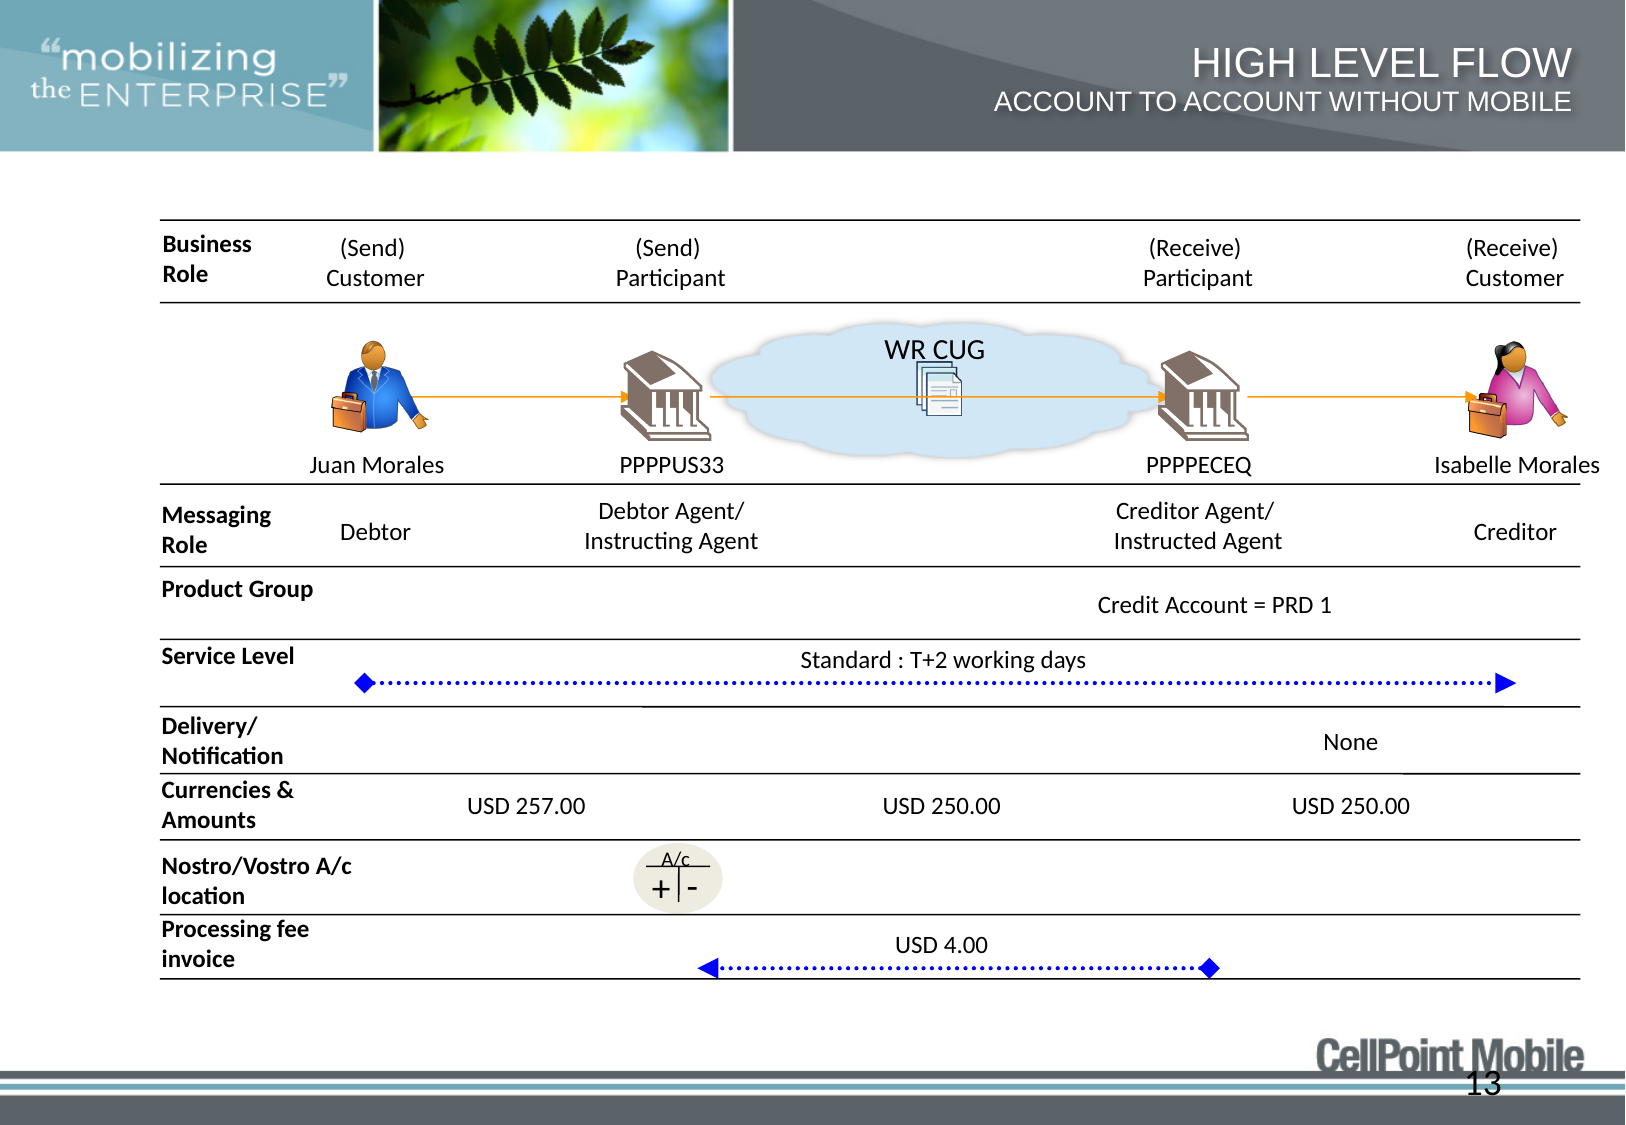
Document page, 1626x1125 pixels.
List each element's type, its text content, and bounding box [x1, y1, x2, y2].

text_box (Receive) Participant [1128, 223, 1268, 299]
text_box Delivery/ Notification [146, 702, 352, 778]
text_box Debtor Agent/ Instructing Agent [569, 487, 774, 563]
text_box 13 [1448, 1050, 1585, 1088]
text_box Creditor [1459, 508, 1573, 553]
text_box Product Group [146, 565, 352, 610]
text_box USD 250.00 [867, 781, 1017, 827]
text_box Standard : T+2 working days [785, 635, 1102, 639]
text_box None [1308, 718, 1394, 764]
text_box [354, 672, 375, 694]
text_box USD 250.00 [1276, 781, 1426, 827]
text_box Business Role [147, 219, 273, 295]
text_box Processing fee invoice [146, 904, 352, 980]
text_box Nostro/Vostro A/c location [146, 841, 378, 914]
text_box USD 4.00 [880, 920, 1004, 966]
picture [0, 0, 1625, 1125]
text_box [633, 838, 723, 918]
text_box Service Level [146, 631, 352, 677]
text_box Juan Morales [294, 441, 460, 487]
text_box Credit Account = PRD 1 [1083, 580, 1348, 626]
text_box USD 257.00 [452, 781, 601, 827]
text_box [1493, 672, 1517, 694]
title High level flow Account to account without mobile [347, 31, 1588, 125]
text_box PPPPECEQ [1131, 441, 1267, 487]
text_box PPPPUS33 [604, 441, 740, 487]
text_box (Send) Participant [600, 223, 741, 299]
text_box (Receive) Customer [1450, 223, 1580, 299]
text_box Debtor [325, 508, 427, 553]
text_box Currencies & Amounts [146, 778, 352, 841]
text_box Creditor Agent/ Instructed Agent [1098, 487, 1298, 563]
text_box [1199, 957, 1220, 979]
text_box Isabelle Morales [1419, 441, 1616, 487]
text_box [697, 957, 719, 979]
text_box Standard : T+2 working days [785, 640, 1102, 681]
text_box (Send) Customer [311, 223, 440, 299]
text_box Messaging Role [146, 491, 327, 565]
